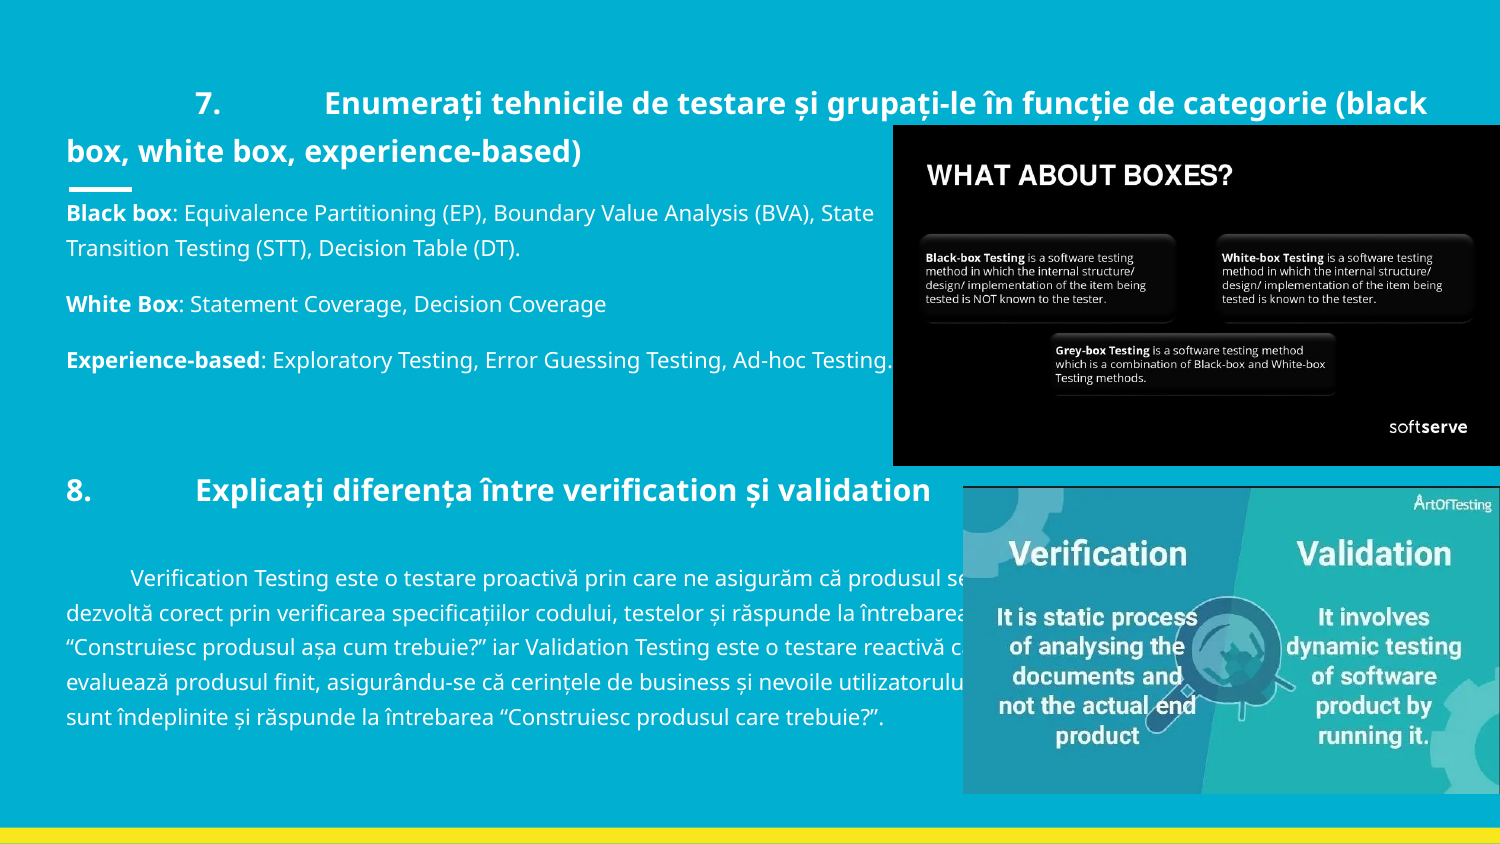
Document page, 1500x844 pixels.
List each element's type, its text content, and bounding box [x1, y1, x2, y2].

picture [962, 486, 1500, 794]
list 7. Enumerați tehnicile de testare și grupați-le în funcție de categorie (black box, white box, experience-based) Black box: Equivalence Partitioning (EP), Boundary Value Analysis (BVA), State Transition Testing (STT), Decision Table (DT). White Box: Statement Coverage, Decision Coverage Experience-based: Exploratory Testing, Error Guessing Testing, Ad-hoc Testing. 8. Explicați diferența între verification și validation Verification Testing este o testare proactivă prin care ne asigurăm că produsul se dezvoltă corect prin verificarea specificațiilor codului, testelor și răspunde la întrebarea “Construiesc produsul așa cum trebuie?” iar Validation Testing este o testare reactivă care evaluează produsul finit, asigurându-se că cerințele de business și nevoile utilizatorului sunt îndeplinite și răspunde la întrebarea “Construiesc produsul care trebuie?”. [51, 58, 1449, 750]
picture [892, 124, 1500, 466]
